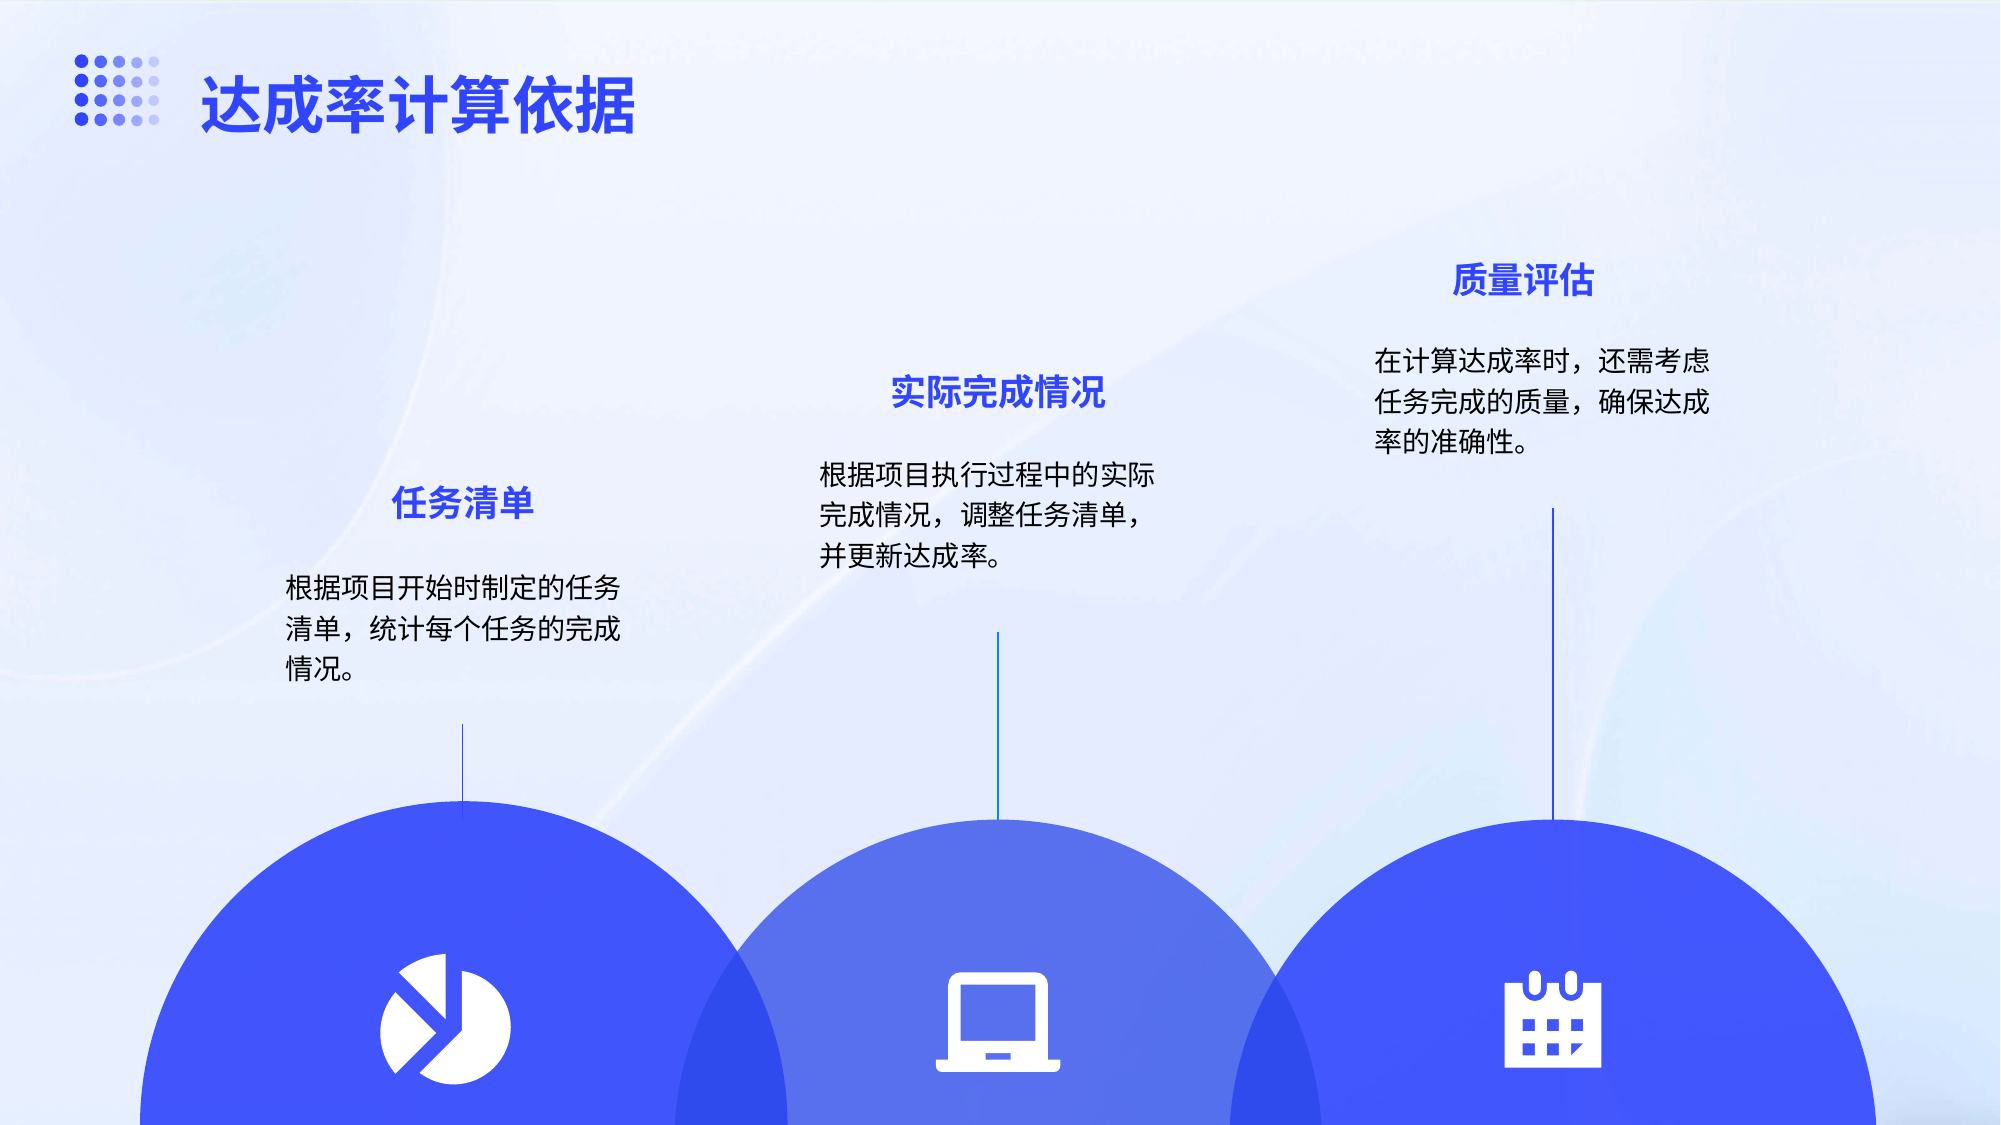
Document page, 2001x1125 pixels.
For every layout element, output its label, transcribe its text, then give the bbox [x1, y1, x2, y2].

text_box [140, 801, 737, 1125]
text_box 根据项目开始时制定的任务清单，统计每个任务的完成情况。 [266, 554, 661, 695]
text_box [74, 15, 1821, 166]
text_box [1276, 819, 1877, 1125]
text_box 质量评估 [1315, 257, 1733, 310]
text_box [419, 970, 511, 1085]
text_box [935, 972, 1061, 1072]
text_box 在计算达成率时，还需考虑任务完成的质量，确保达成率的准确性。 [1356, 327, 1750, 468]
picture [0, 0, 2001, 1125]
text_box [1504, 982, 1602, 1068]
text_box [1565, 970, 1578, 995]
text_box 任务清单 [226, 480, 702, 533]
text_box [1528, 970, 1541, 995]
text_box [380, 992, 437, 1074]
text_box 实际完成情况 [760, 369, 1236, 422]
text_box 根据项目执行过程中的实际完成情况，调整任务清单，并更新达成率。 [801, 441, 1195, 582]
text_box [398, 953, 446, 1020]
text_box [674, 819, 1322, 1125]
